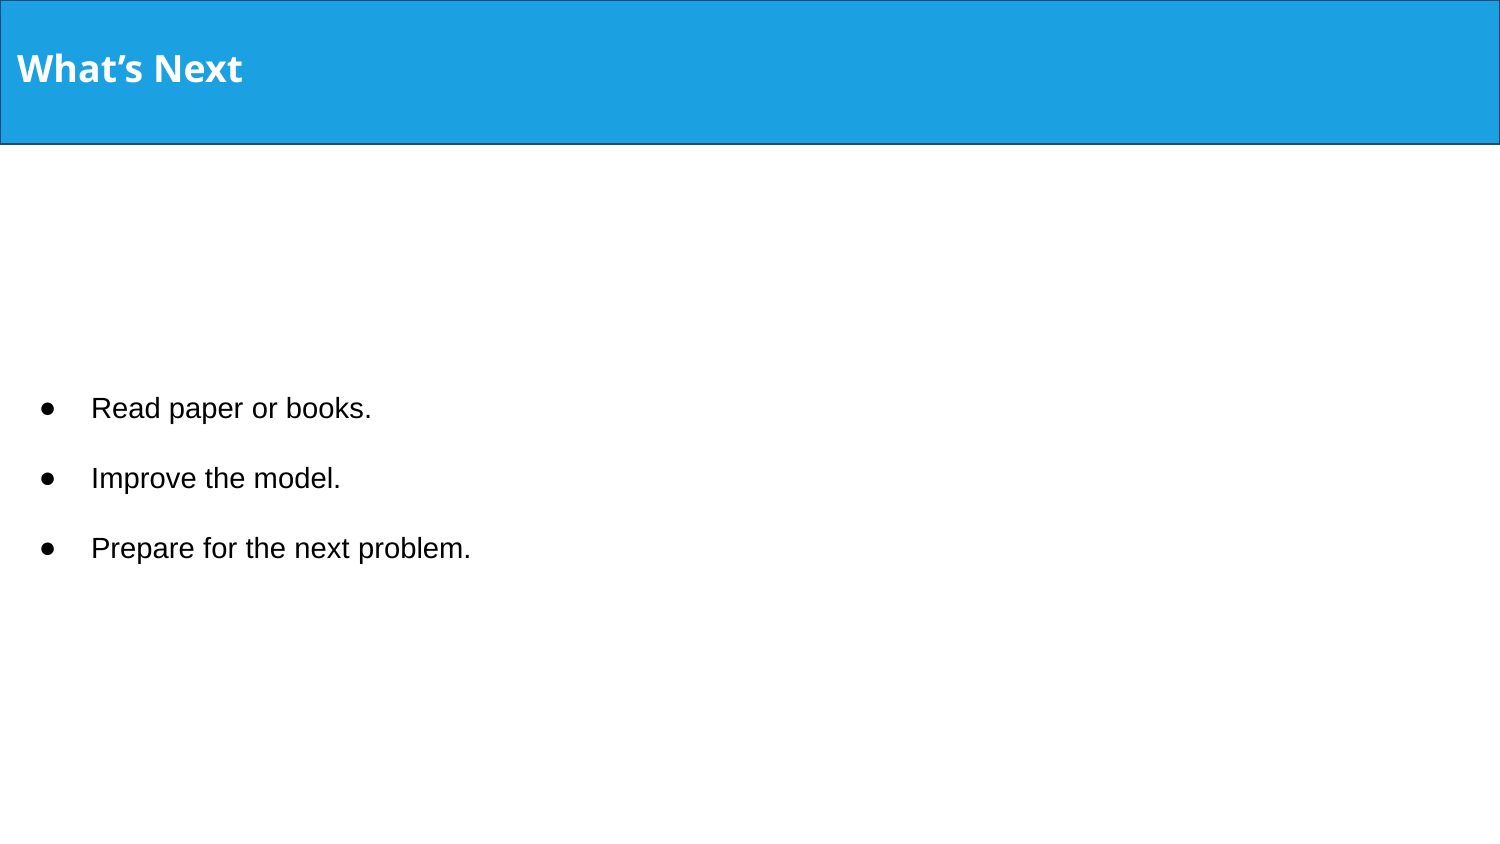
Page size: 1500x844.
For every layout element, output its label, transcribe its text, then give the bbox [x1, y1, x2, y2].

text_box [0, 0, 1500, 144]
text_box Read paper or books. Improve the model. Prepare for the next problem. [1, 145, 1500, 844]
text_box What’s Next [2, 0, 1500, 135]
